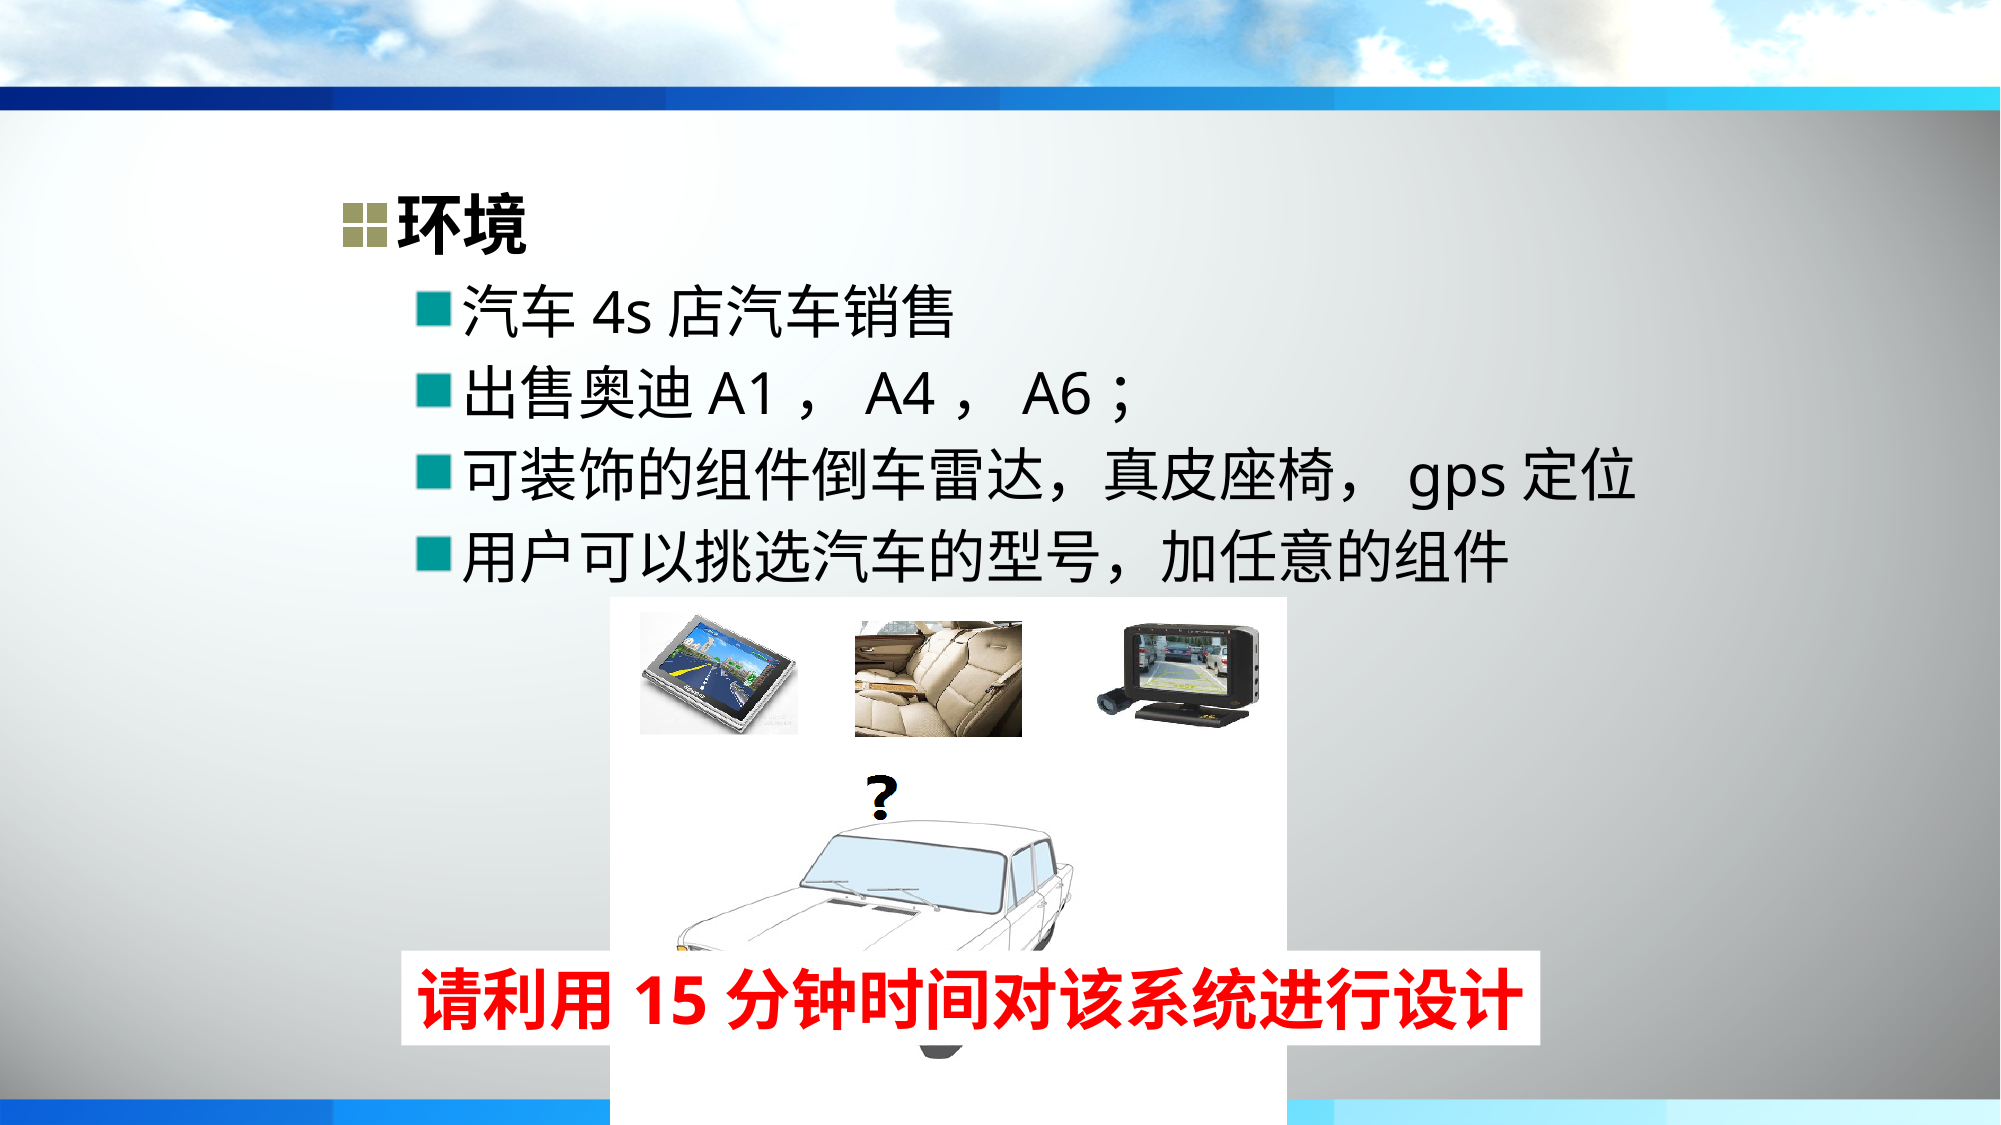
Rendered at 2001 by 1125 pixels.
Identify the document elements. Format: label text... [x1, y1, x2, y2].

text_box 请利用15分钟时间对该系统进行设计 [401, 950, 604, 1046]
picture [0, 0, 2001, 1125]
text_box 请利用15分钟时间对该系统进行设计 [1291, 950, 1541, 1046]
list 环境 汽车4s店汽车销售 出售奥迪A1，A4，A6； 可装饰的组件倒车雷达，真皮座椅，gps定位 用户可以挑选汽车的型号，加任意的组件 [324, 175, 1668, 1055]
